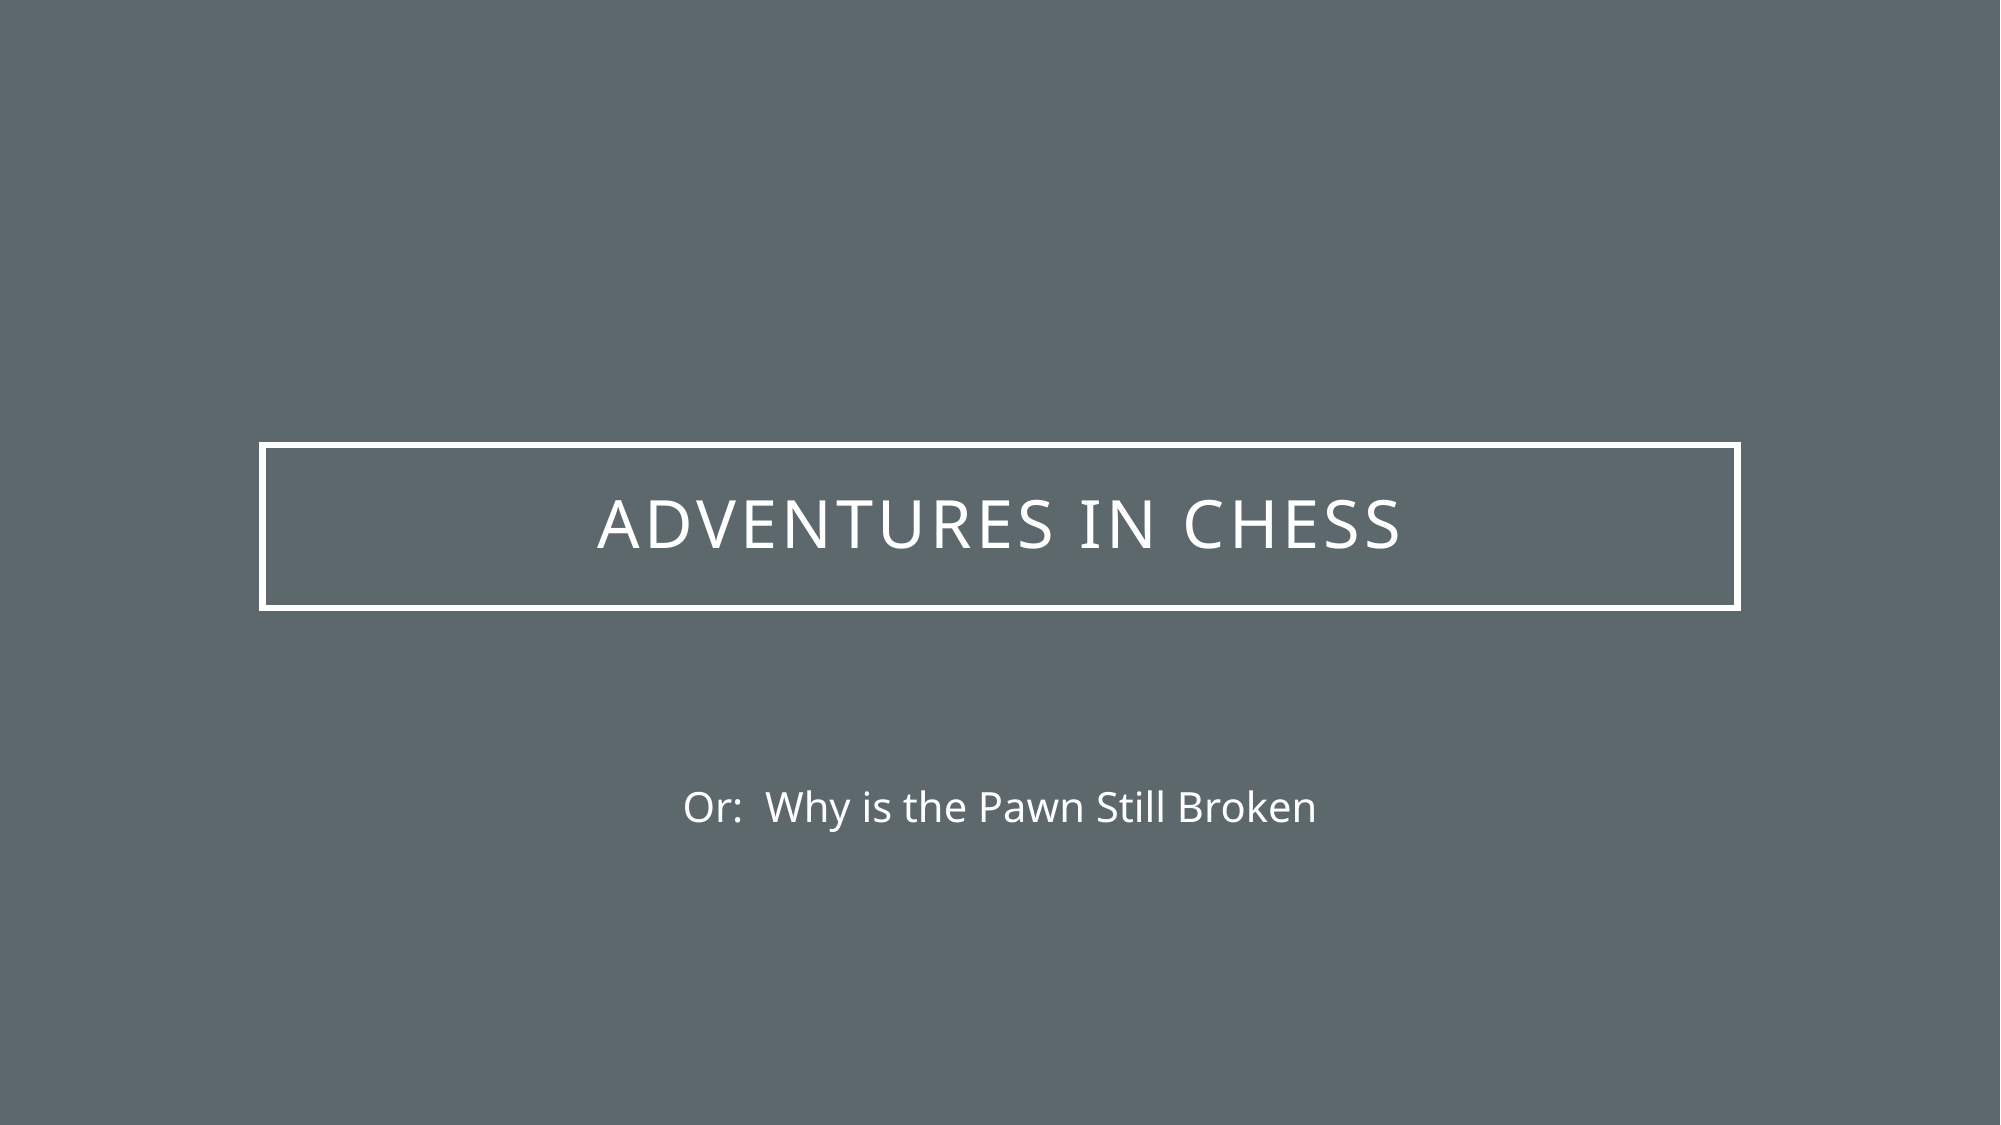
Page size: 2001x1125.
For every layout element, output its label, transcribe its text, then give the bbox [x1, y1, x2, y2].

subtitle Or: Why is the Pawn Still Broken [442, 772, 1558, 954]
title Adventures in Chess [259, 442, 1741, 611]
